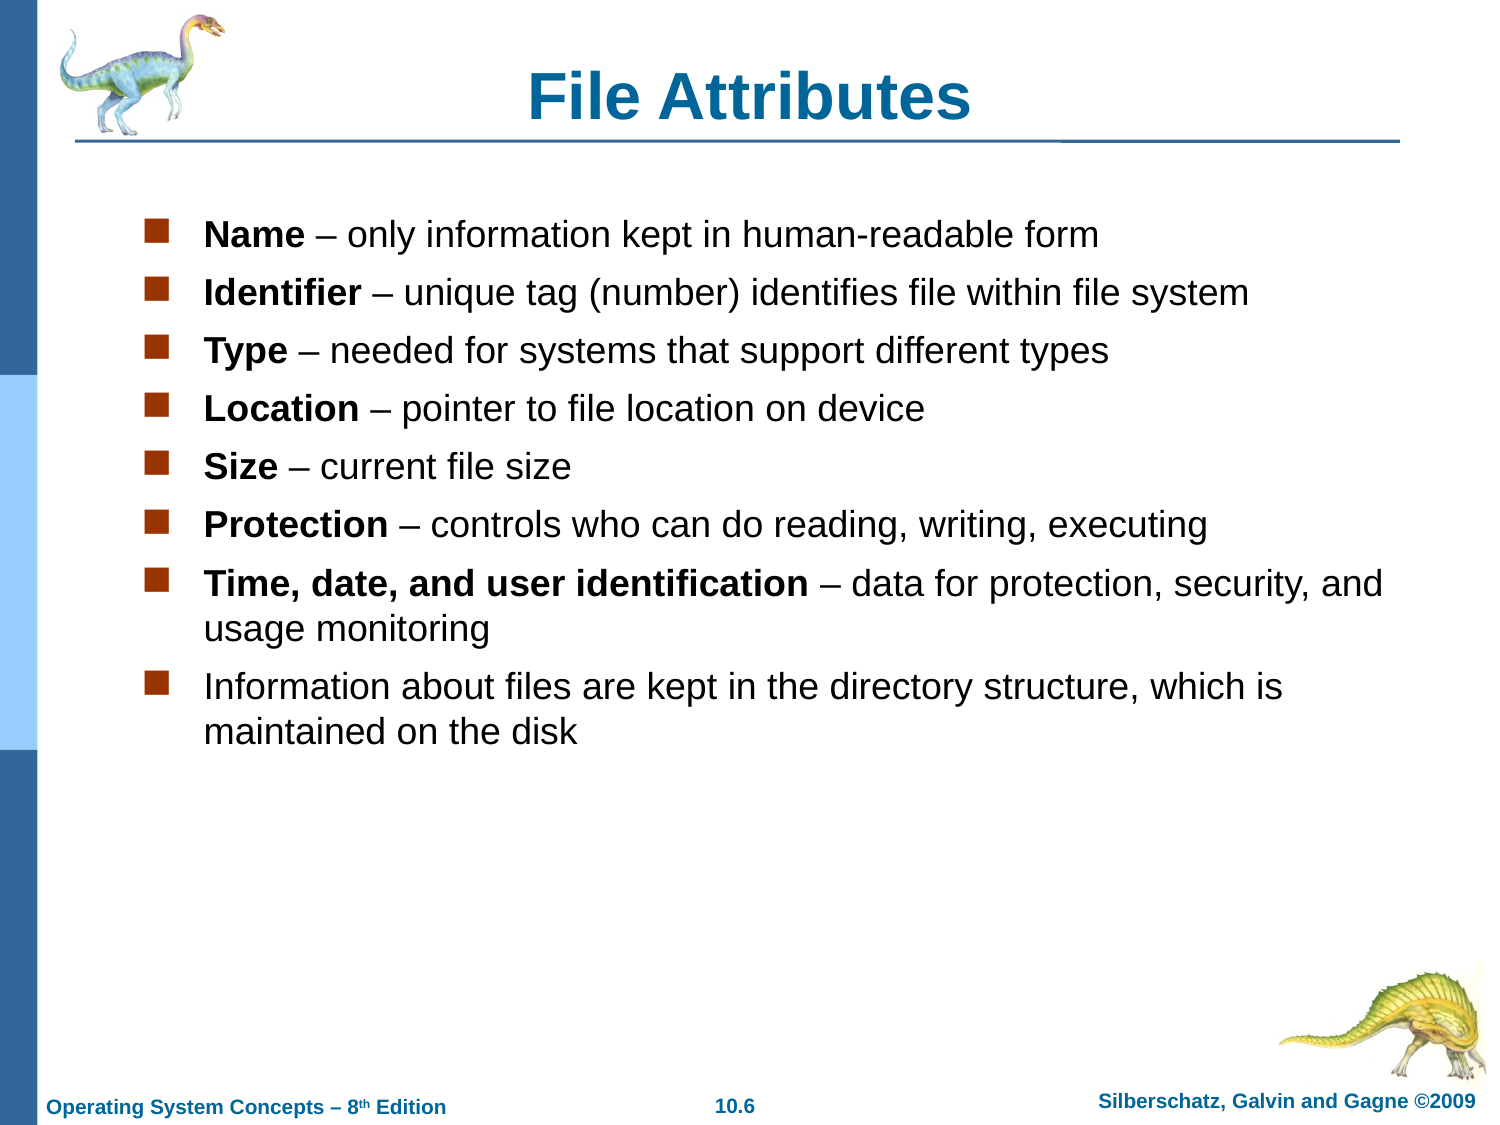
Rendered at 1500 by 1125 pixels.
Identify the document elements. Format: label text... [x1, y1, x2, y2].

title File Attributes [74, 45, 1426, 141]
picture [1275, 959, 1486, 1090]
picture [46, 0, 243, 149]
list Name – only information kept in human-readable form Identifier – unique tag (number) identifies file within file system Type – needed for systems that support different types Location – pointer to file location on device Size – current file size Protection – controls who can do reading, writing, executing Time, date, and user identification – data for protection, security, and usage monitoring Information about files are kept in the directory structure, which is maintained on the disk [132, 202, 1483, 946]
